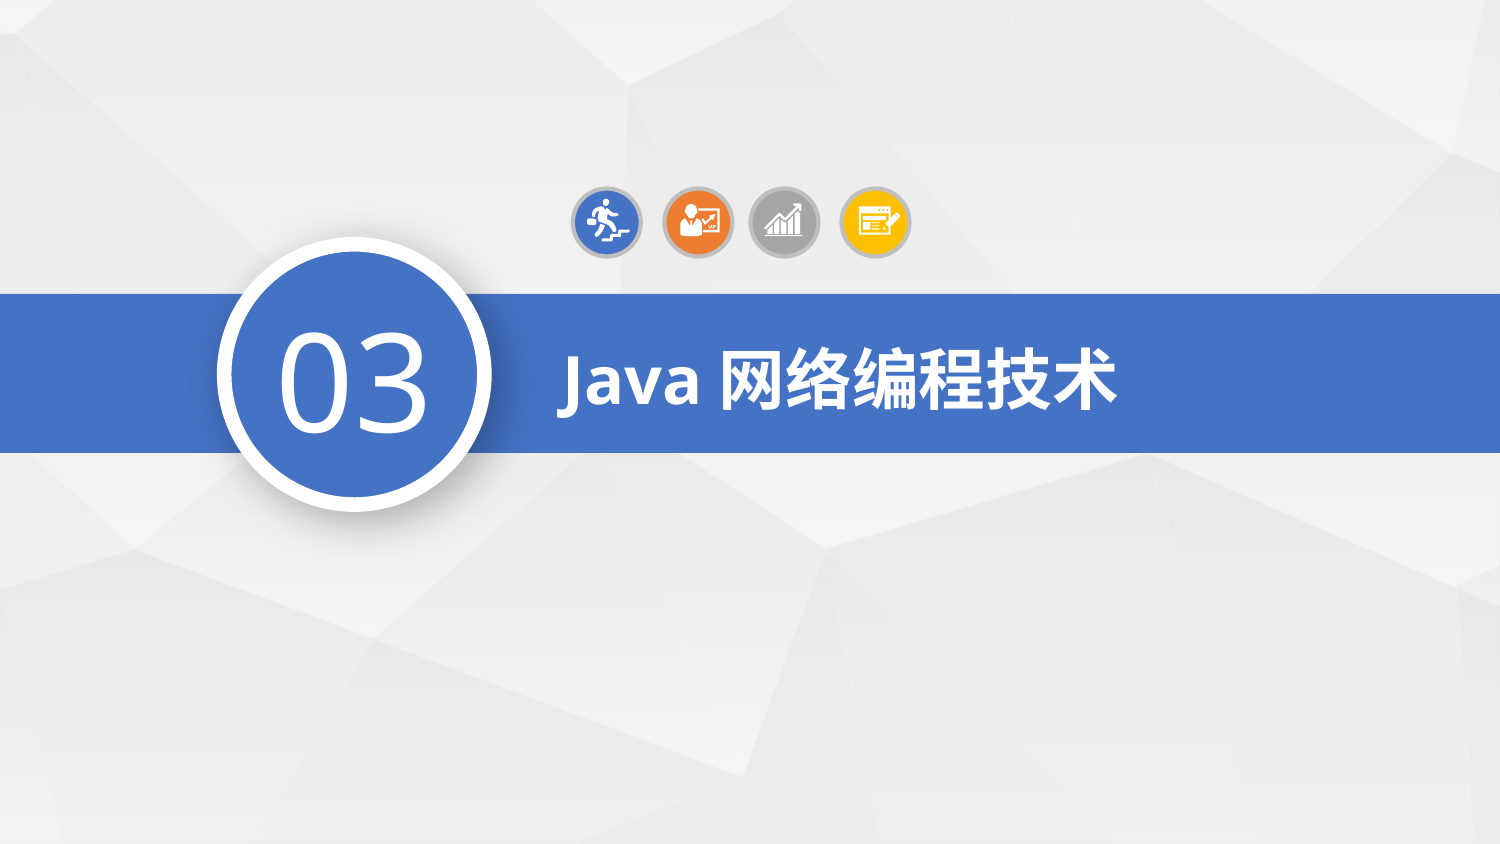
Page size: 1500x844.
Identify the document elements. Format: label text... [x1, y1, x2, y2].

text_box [750, 188, 819, 257]
text_box [0, 293, 224, 454]
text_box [664, 188, 733, 257]
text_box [572, 188, 641, 257]
text_box Java网络编程技术 [547, 330, 1199, 426]
text_box [499, 293, 1500, 454]
picture [0, 0, 1500, 293]
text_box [841, 188, 910, 257]
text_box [224, 244, 485, 505]
picture [0, 454, 1500, 844]
